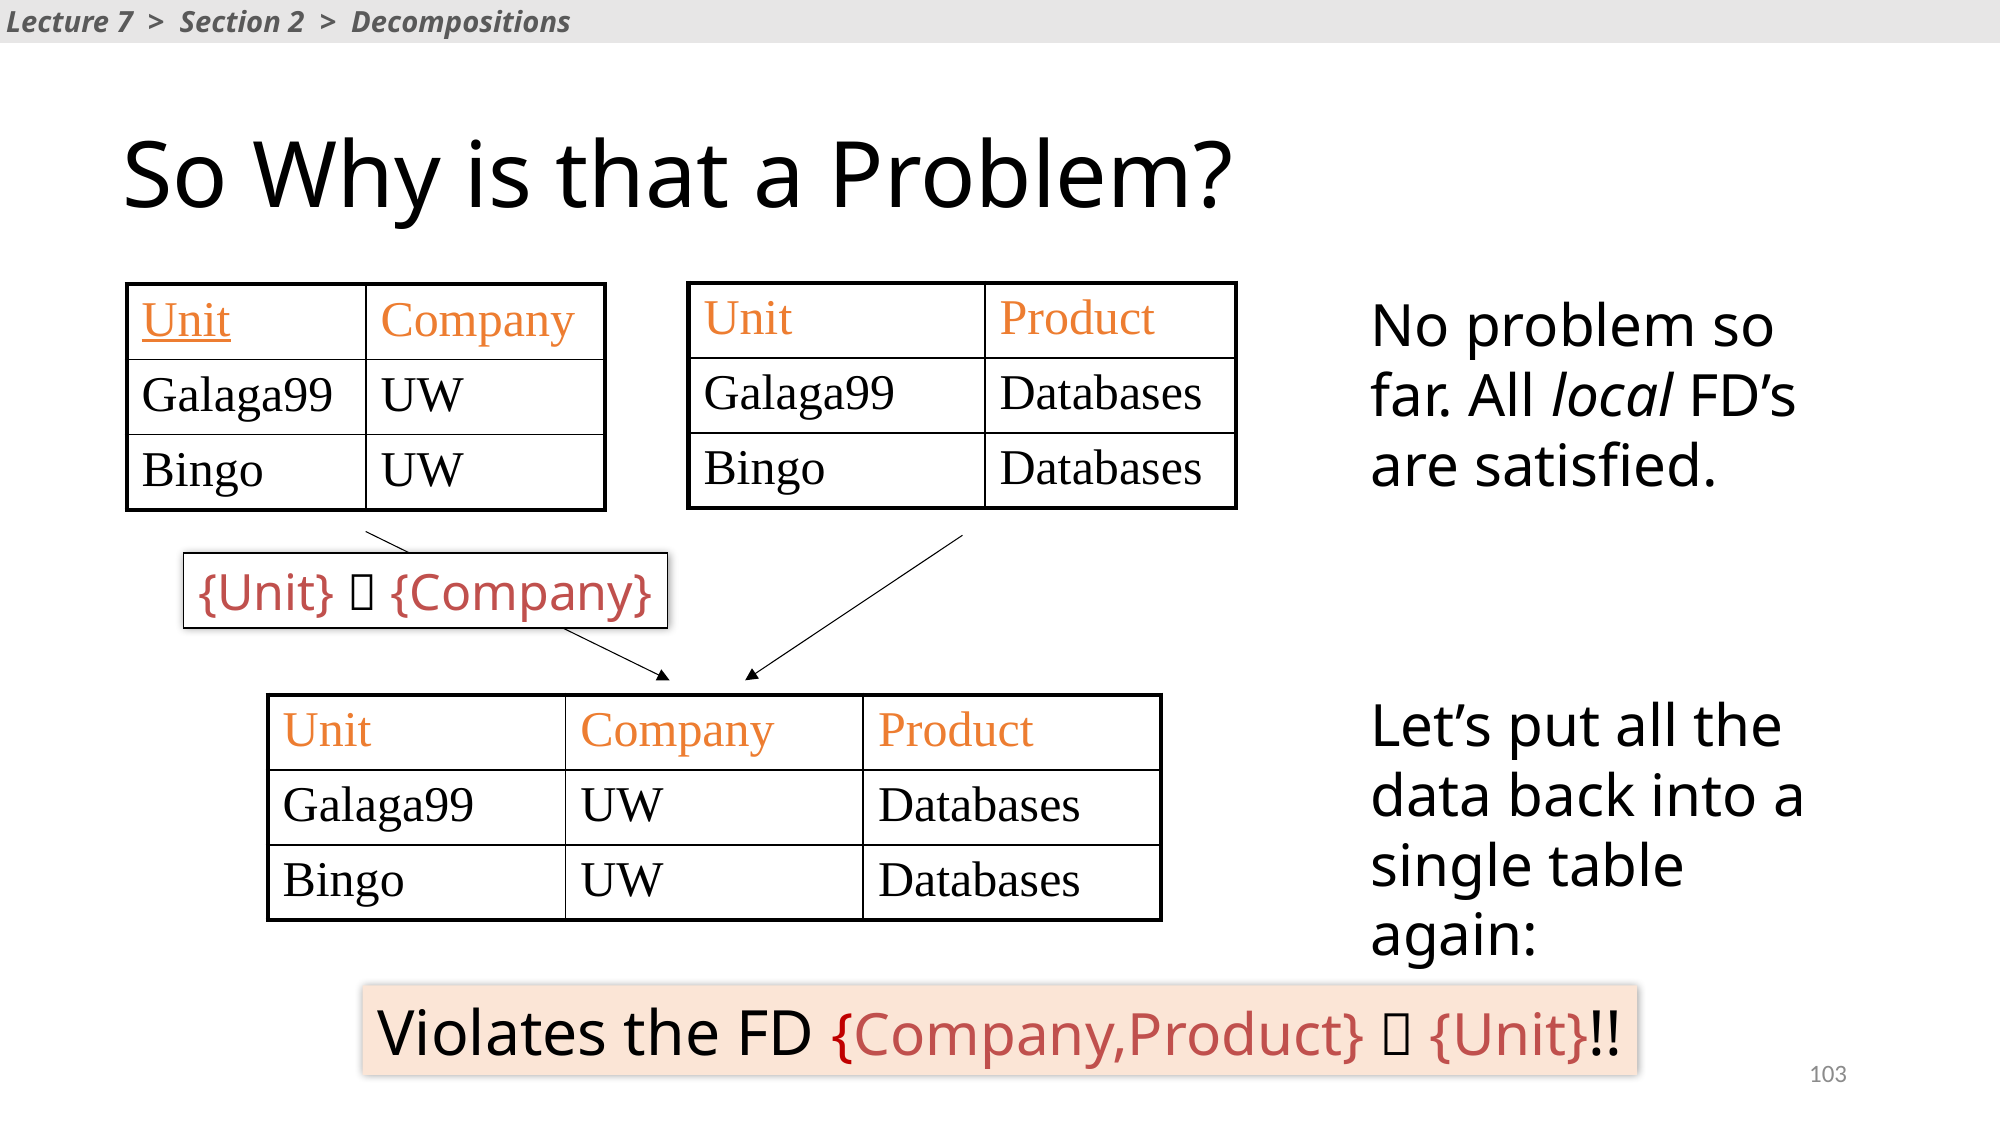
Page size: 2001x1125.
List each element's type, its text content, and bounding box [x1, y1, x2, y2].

table_header Unit [691, 285, 984, 357]
table_cell Databases [986, 434, 1234, 506]
title So Why is that a Problem? [107, 84, 1383, 272]
table_cell Databases [864, 771, 1159, 844]
table_cell Databases [864, 846, 1159, 918]
table_cell Bingo [270, 846, 565, 918]
table_header Product [864, 697, 1159, 769]
table_cell Galaga99 [129, 360, 365, 434]
table_cell UW [367, 360, 603, 434]
table_cell Databases [986, 359, 1234, 432]
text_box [0, 0, 2000, 47]
table_cell Bingo [129, 435, 365, 508]
table_header Product [986, 285, 1234, 357]
table_header Unit [270, 697, 565, 769]
table_header Company [566, 697, 862, 769]
table_cell Bingo [691, 434, 984, 506]
table_header Company [367, 286, 603, 359]
table_cell Galaga99 [270, 771, 565, 844]
table_cell UW [367, 435, 603, 508]
slide_number 103 [1412, 1042, 1863, 1103]
table_cell Galaga99 [691, 359, 984, 432]
table_cell UW [566, 846, 862, 918]
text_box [365, 531, 670, 681]
text_box Violates the FD {Company,Product}  {Unit}!! [362, 985, 1638, 1075]
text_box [745, 535, 963, 681]
text_box Let’s put all the data back into a single table again: [1355, 680, 1829, 975]
table_header Unit [129, 286, 365, 359]
text_box {Unit}  {Company} [183, 553, 365, 628]
table_cell UW [566, 771, 862, 844]
text_box No problem so far. All local FD’s are satisfied. [1355, 280, 1863, 506]
